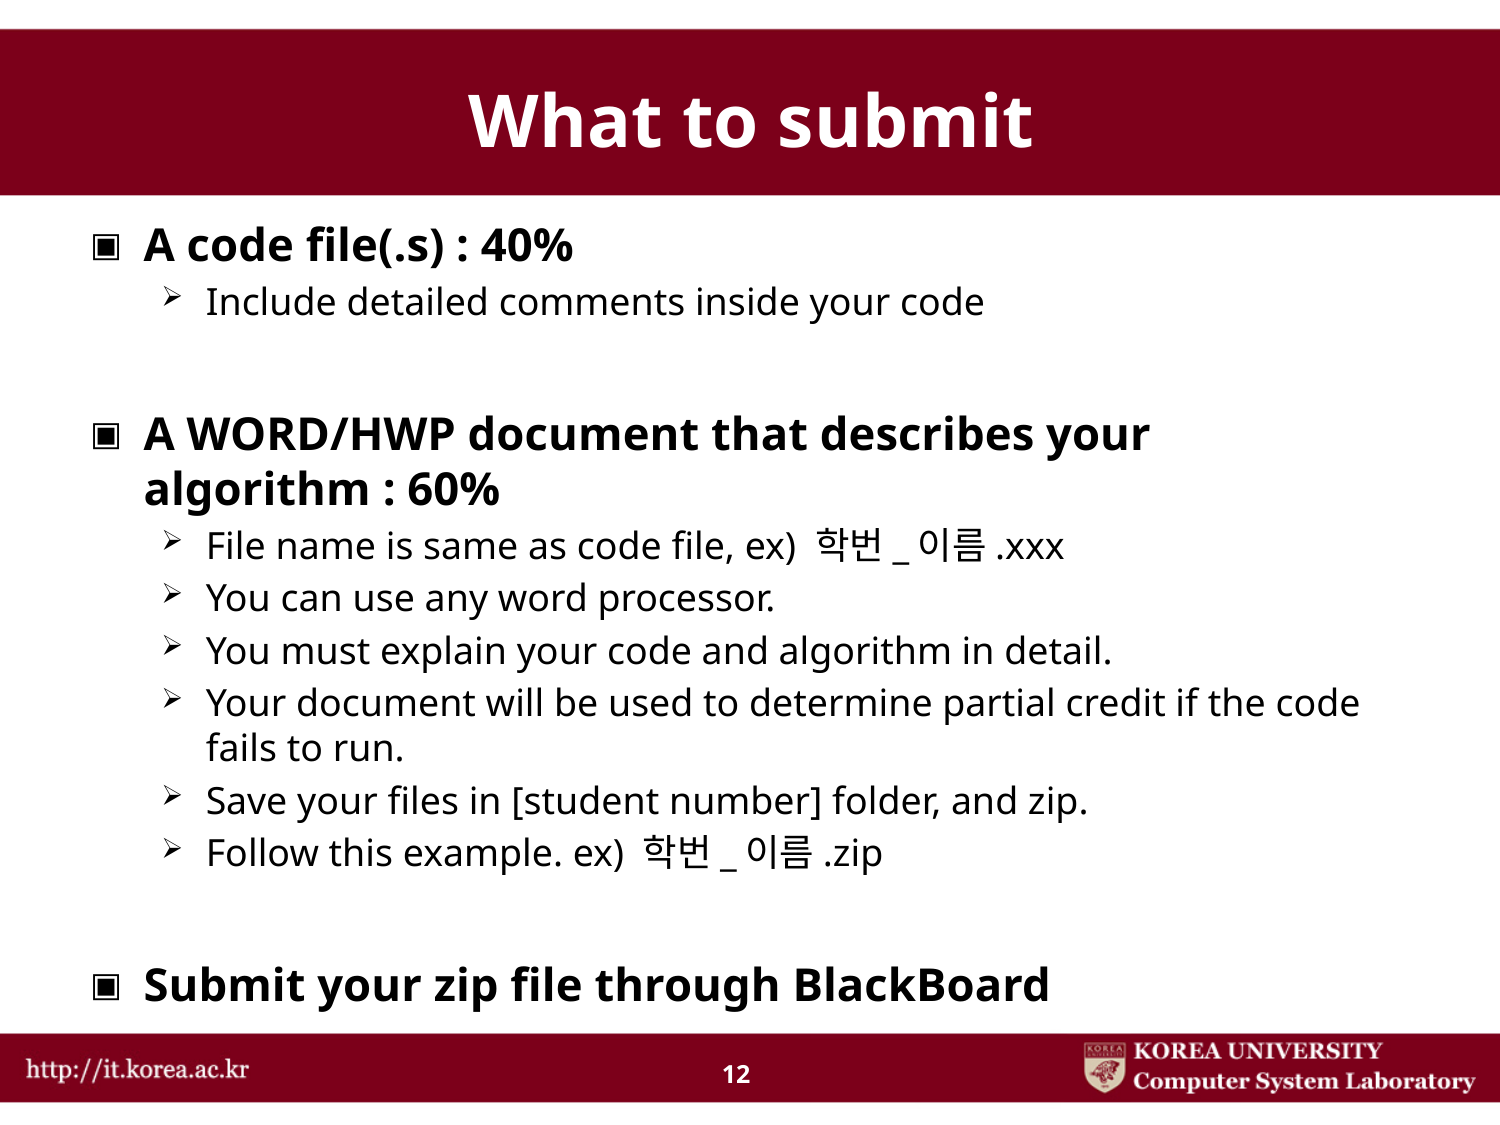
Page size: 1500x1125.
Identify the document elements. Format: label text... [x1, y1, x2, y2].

picture [0, 0, 1500, 1125]
list A code file(.s) : 40% Include detailed comments inside your code A WORD/HWP document that describes your algorithm : 60% File name is same as code file, ex) 학번_이름.xxx You can use any word processor. You must explain your code and algorithm in detail. Your document will be used to determine partial credit if the code fails to run. Save your files in [student number] folder, and zip. Follow this example. ex) 학번_이름.zip Submit your zip file through BlackBoard [75, 208, 1425, 1024]
title What to submit [53, 54, 1451, 183]
slide_number 12 [561, 1045, 911, 1106]
